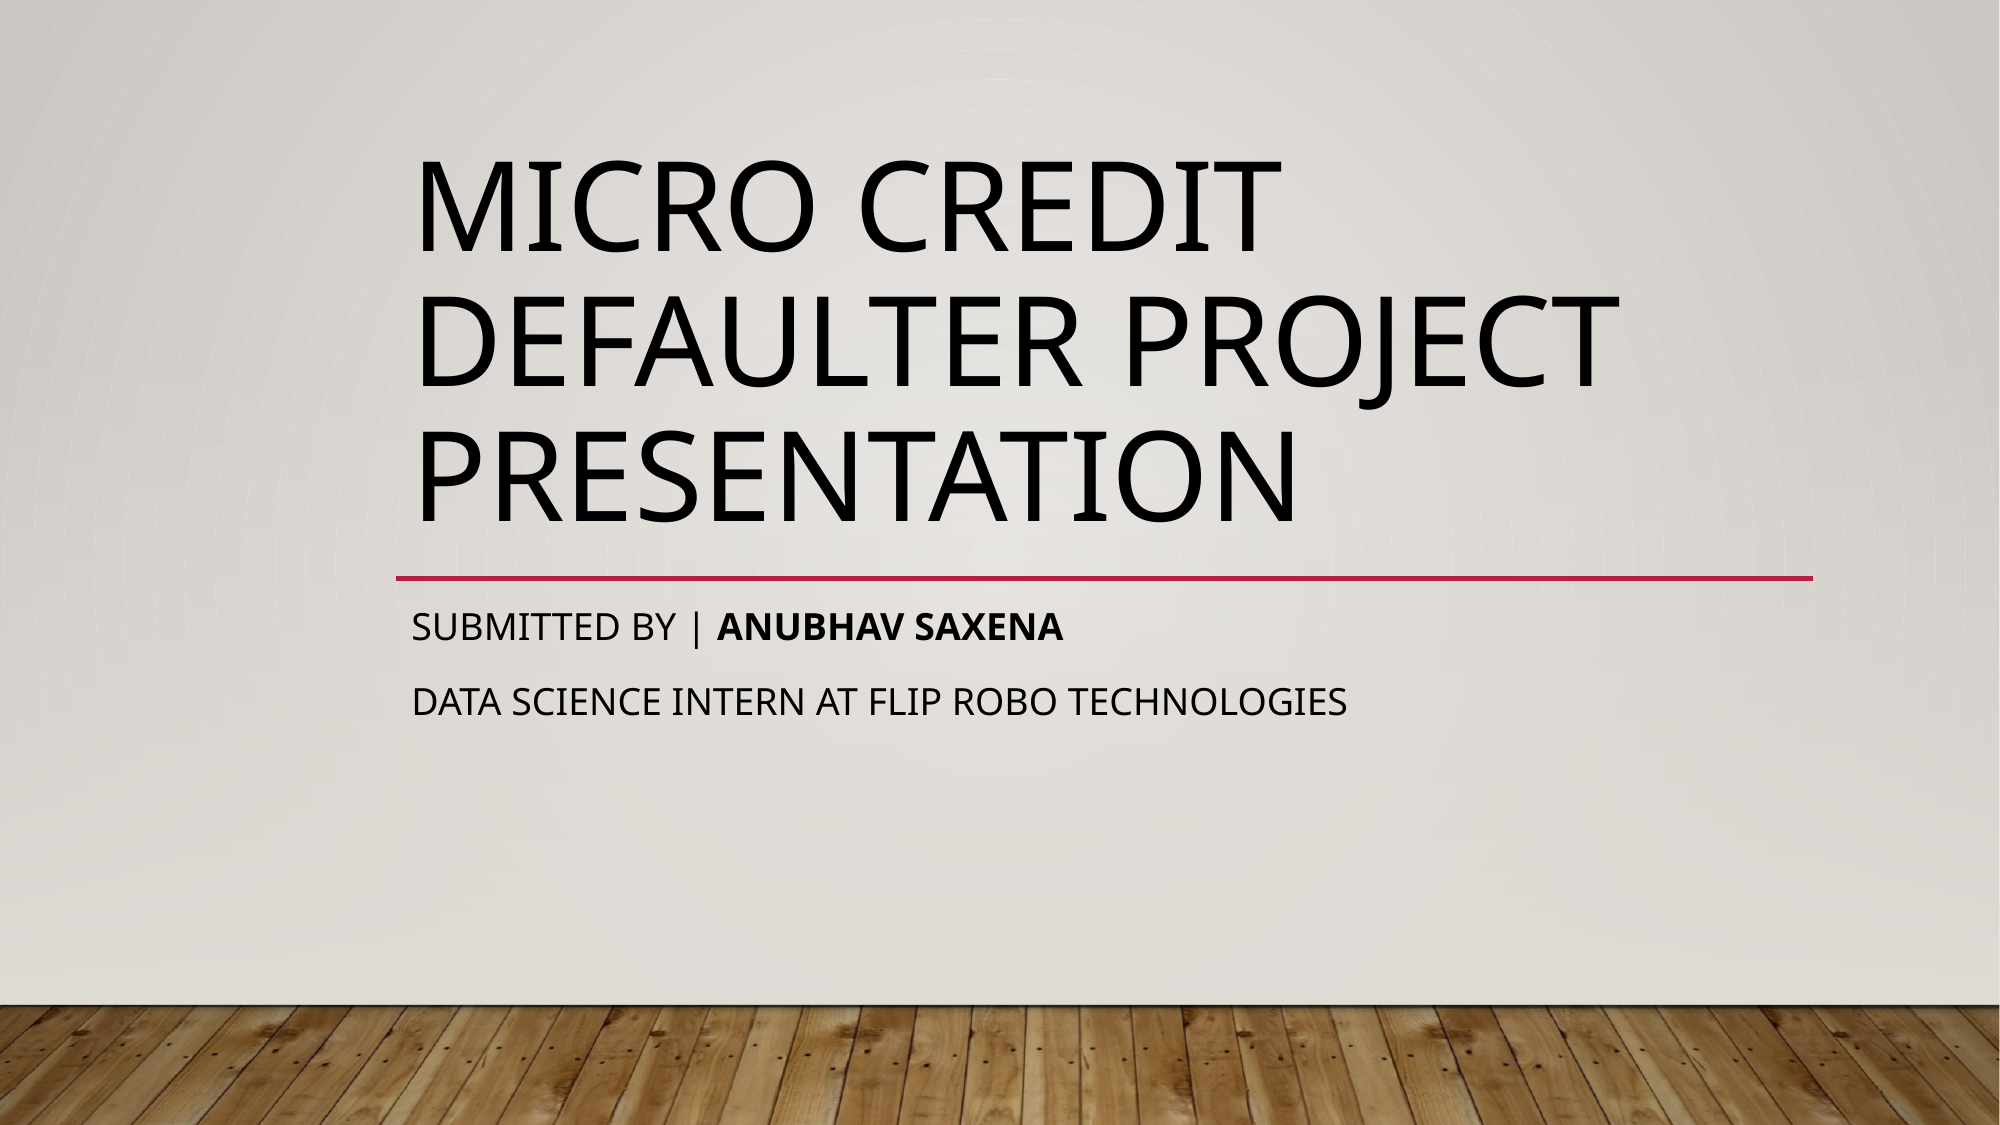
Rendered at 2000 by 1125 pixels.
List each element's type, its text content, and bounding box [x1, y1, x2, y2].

title Micro Credit Defaulter Project Presentation [396, 131, 1813, 549]
subtitle Submitted By | Anubhav Saxena Data Science Intern at Flip Robo Technologies [396, 579, 1813, 740]
picture [0, 1005, 2000, 1125]
